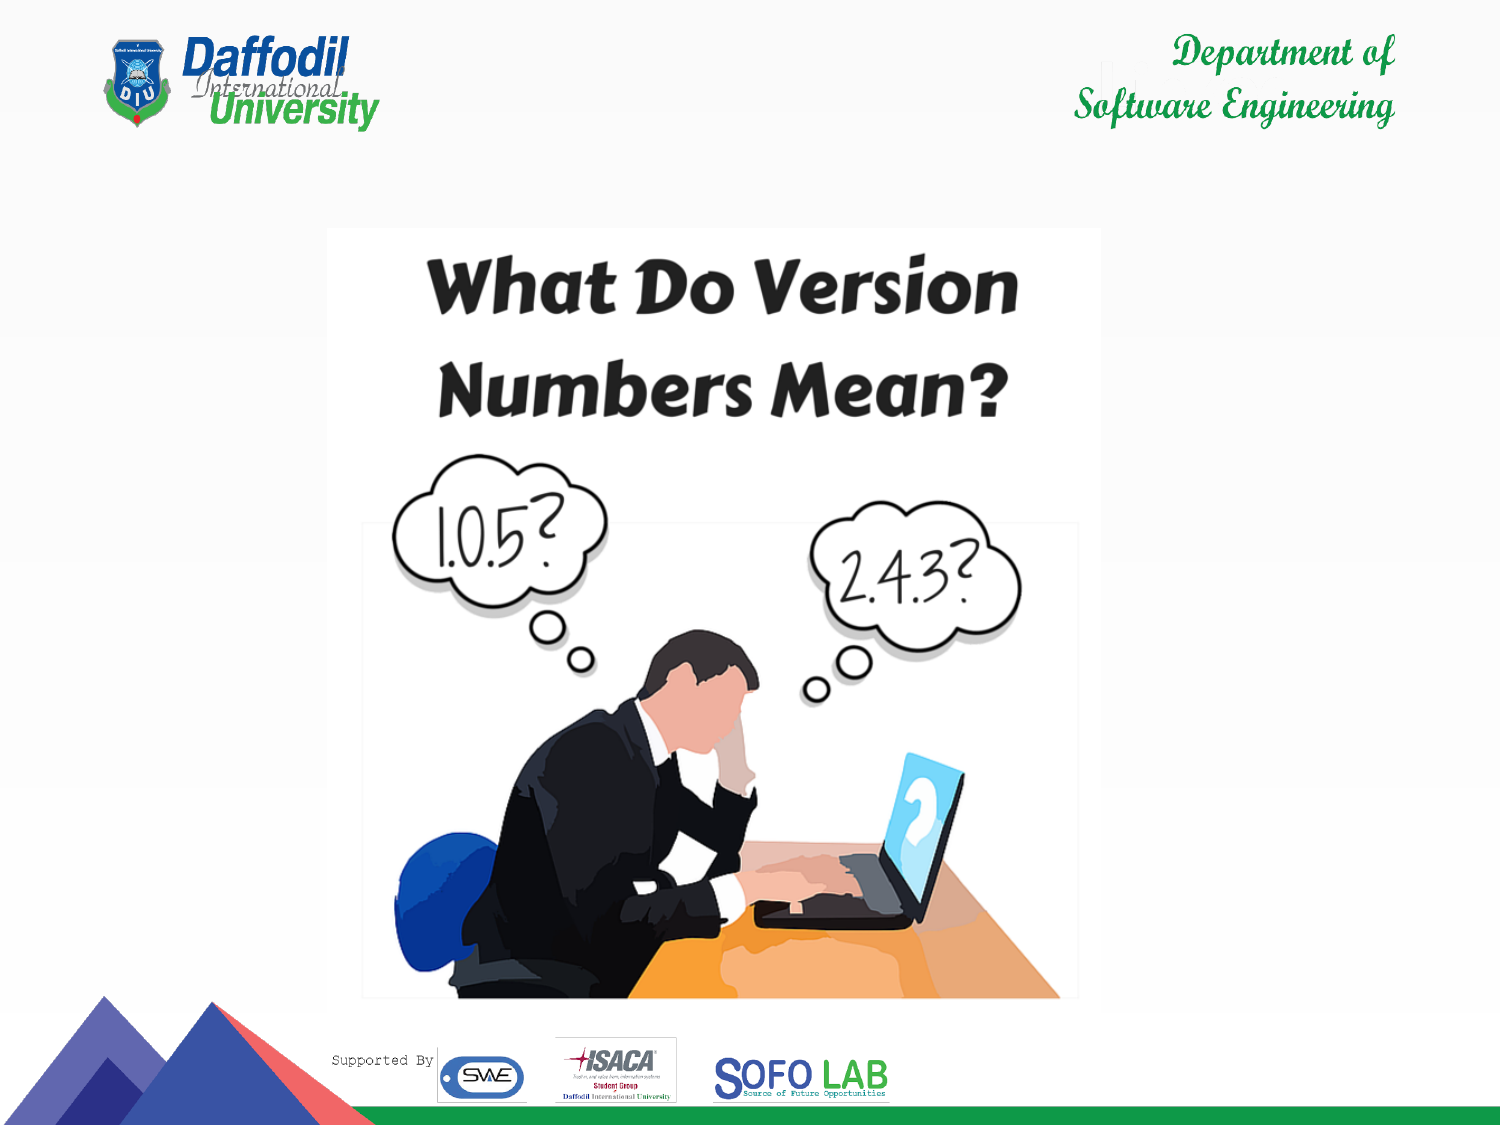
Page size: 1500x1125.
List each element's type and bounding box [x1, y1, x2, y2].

picture [103, 35, 380, 132]
picture [0, 227, 1500, 1125]
picture [1072, 31, 1397, 132]
